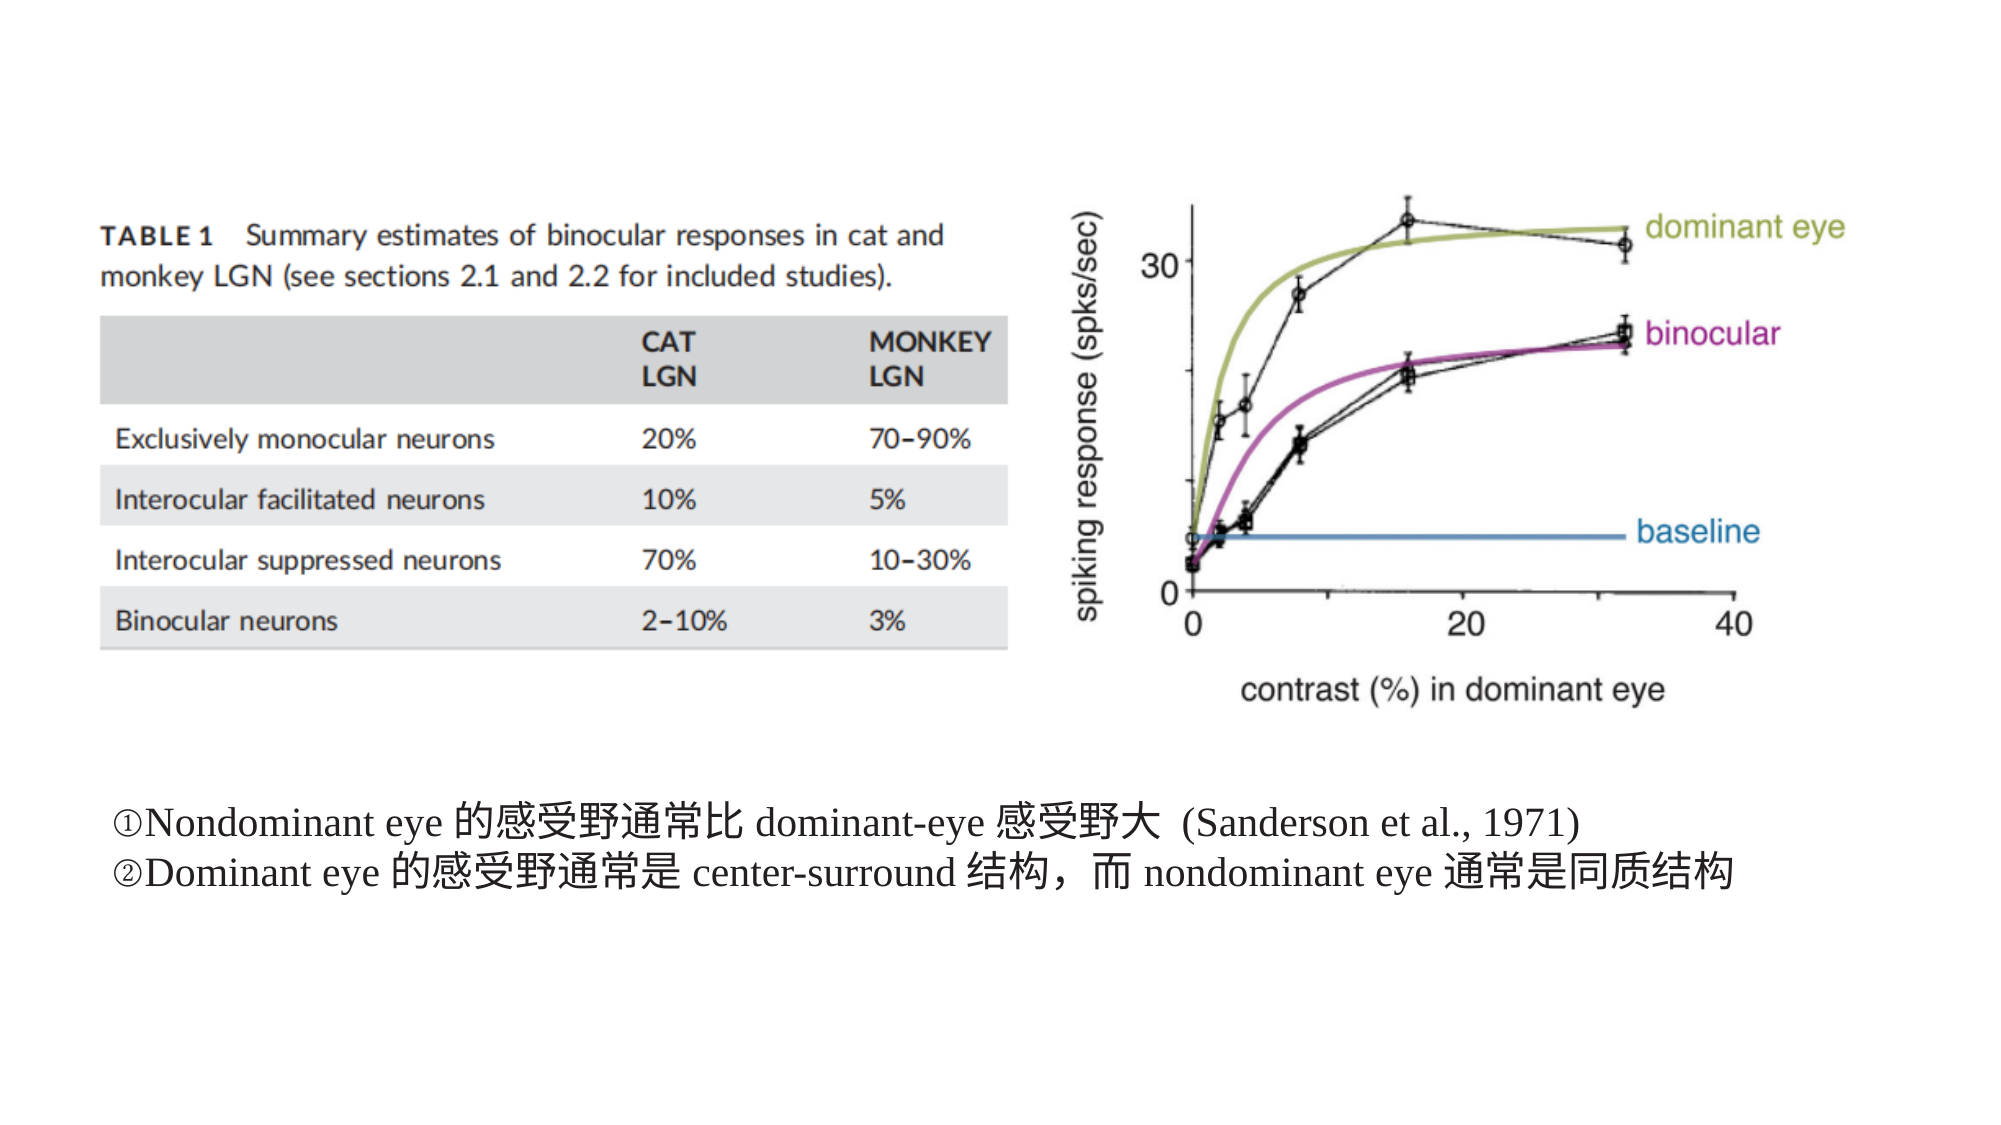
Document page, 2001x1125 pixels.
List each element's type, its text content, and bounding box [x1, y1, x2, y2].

picture [1035, 149, 1863, 724]
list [71, 203, 1035, 670]
text_box ①Nondominant eye的感受野通常比dominant-eye感受野大 (Sanderson et al., 1971) ②Dominant eye的感受野通常是center-surround结构，而nondominant eye通常是同质结构 [97, 787, 1902, 903]
